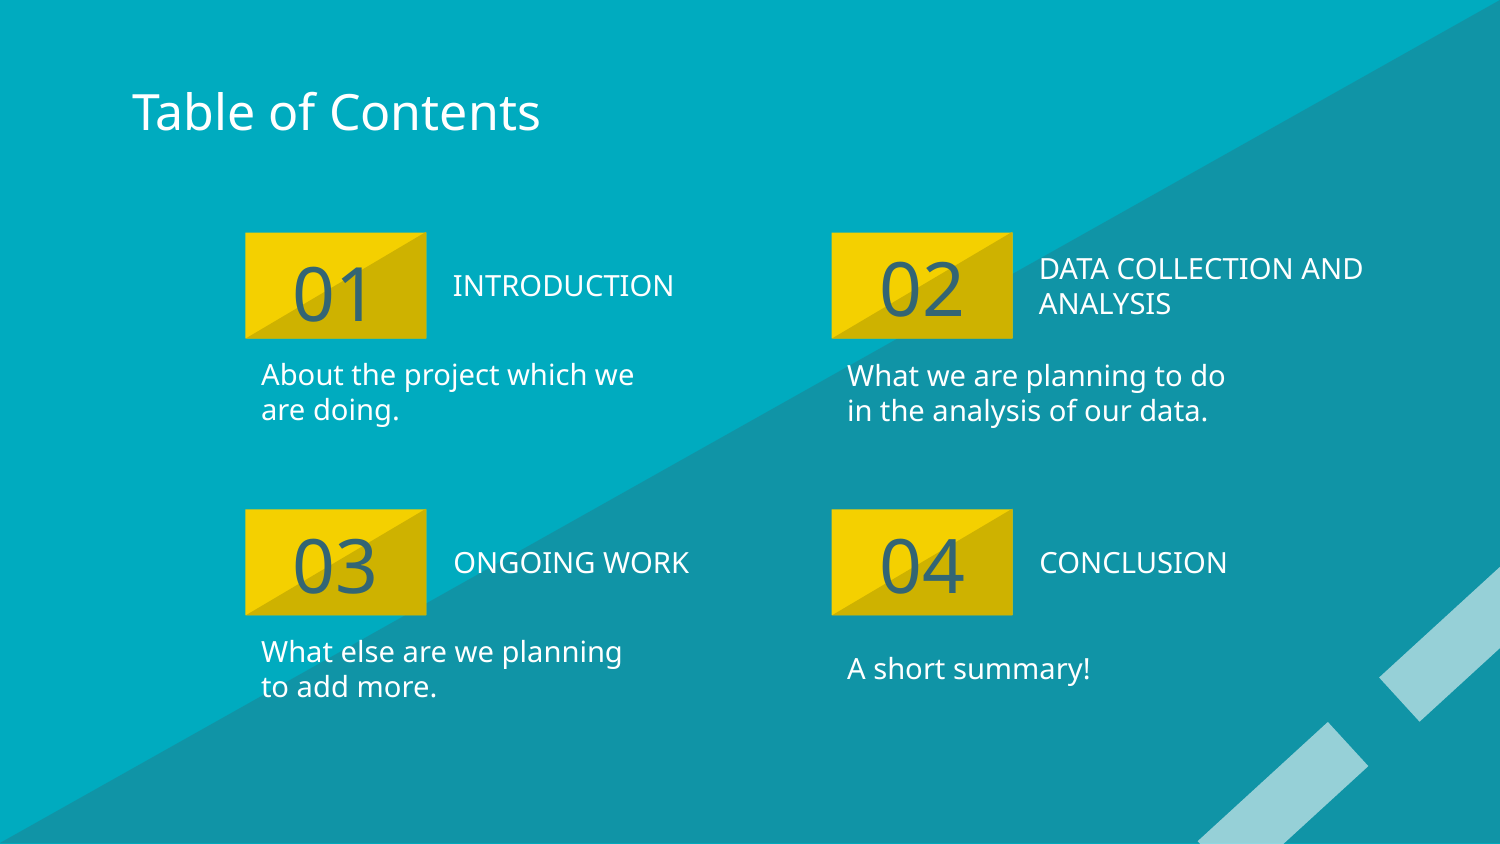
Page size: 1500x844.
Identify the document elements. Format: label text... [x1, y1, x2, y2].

subtitle INTRODUCTION [437, 232, 770, 338]
subtitle DATA COLLECTION AND ANALYSIS [1023, 232, 1383, 338]
subtitle About the project which we are doing. [246, 341, 671, 447]
subtitle CONCLUSION [1024, 509, 1367, 615]
subtitle What we are planning to do in the analysis of our data. [832, 341, 1257, 447]
subtitle A short summary! [832, 615, 1257, 720]
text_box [831, 231, 1014, 339]
title Table of Contents [116, 63, 1383, 158]
subtitle ONGOING WORK [438, 509, 820, 615]
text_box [245, 231, 427, 339]
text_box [245, 508, 427, 616]
subtitle What else are we planning to add more. [246, 615, 671, 721]
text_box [831, 508, 1014, 616]
